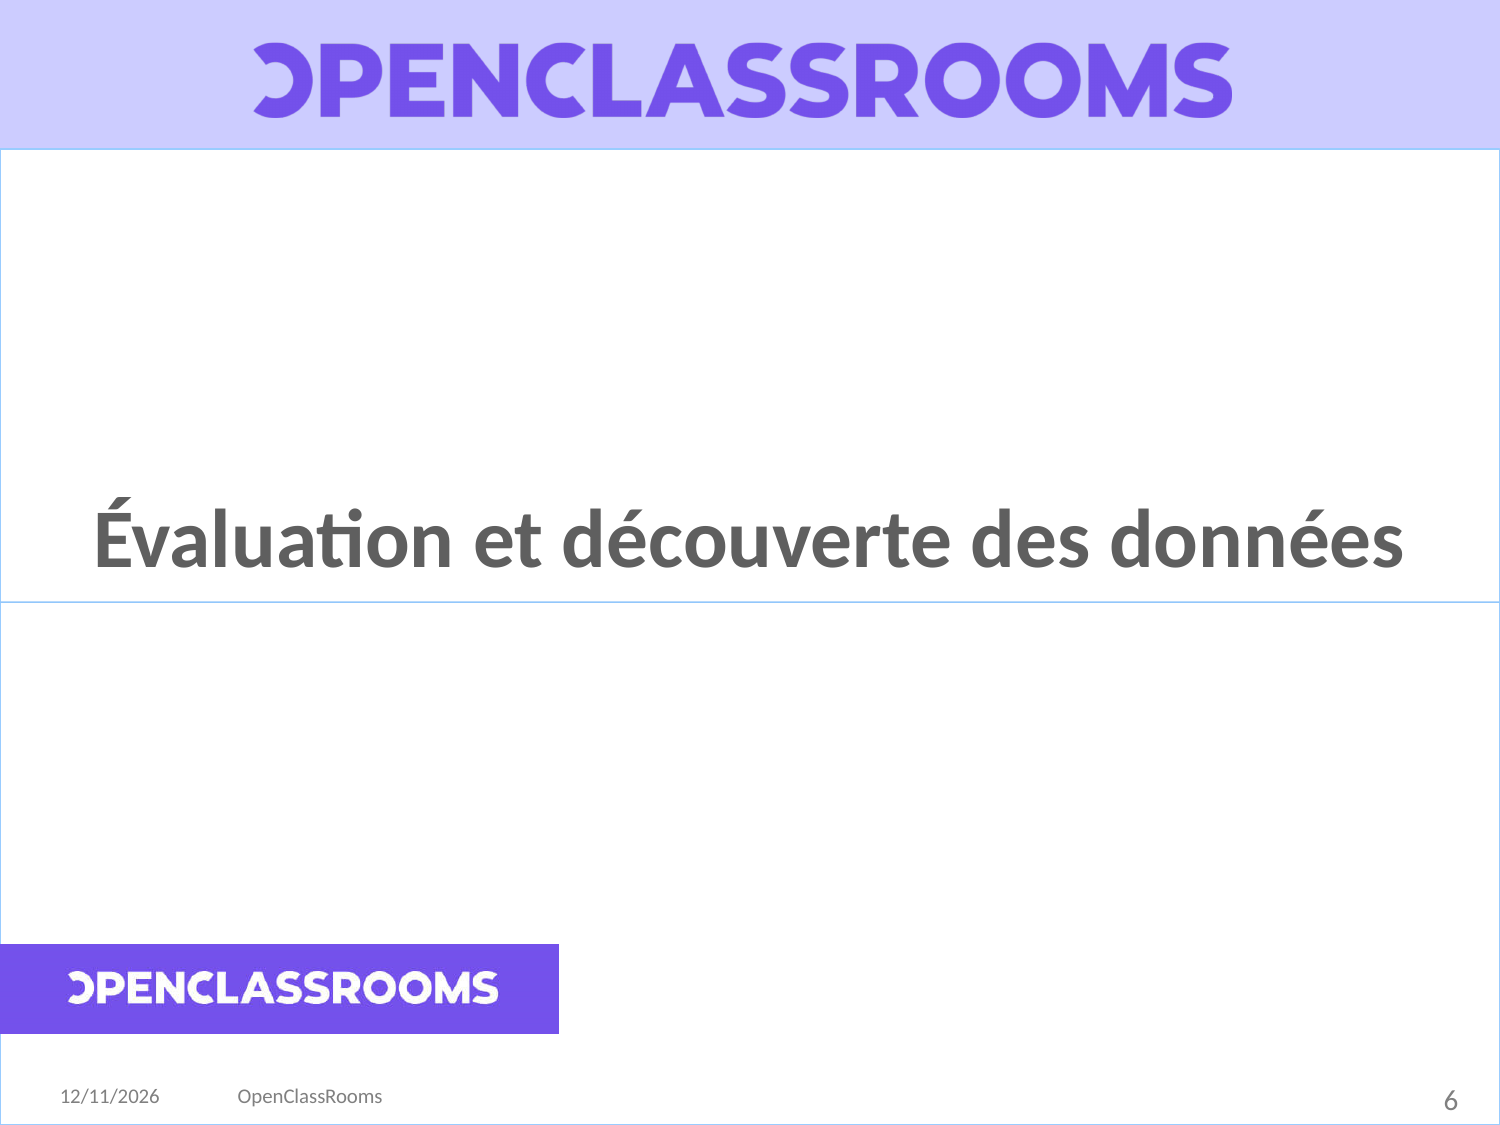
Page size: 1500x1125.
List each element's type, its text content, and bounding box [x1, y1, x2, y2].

slide_number 6 [1406, 1084, 1459, 1118]
footer OpenClassRooms [237, 1084, 391, 1109]
picture [254, 43, 1231, 118]
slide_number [59, 1084, 163, 1109]
title Évaluation et découverte des données [0, 500, 1500, 584]
picture [0, 944, 559, 1034]
